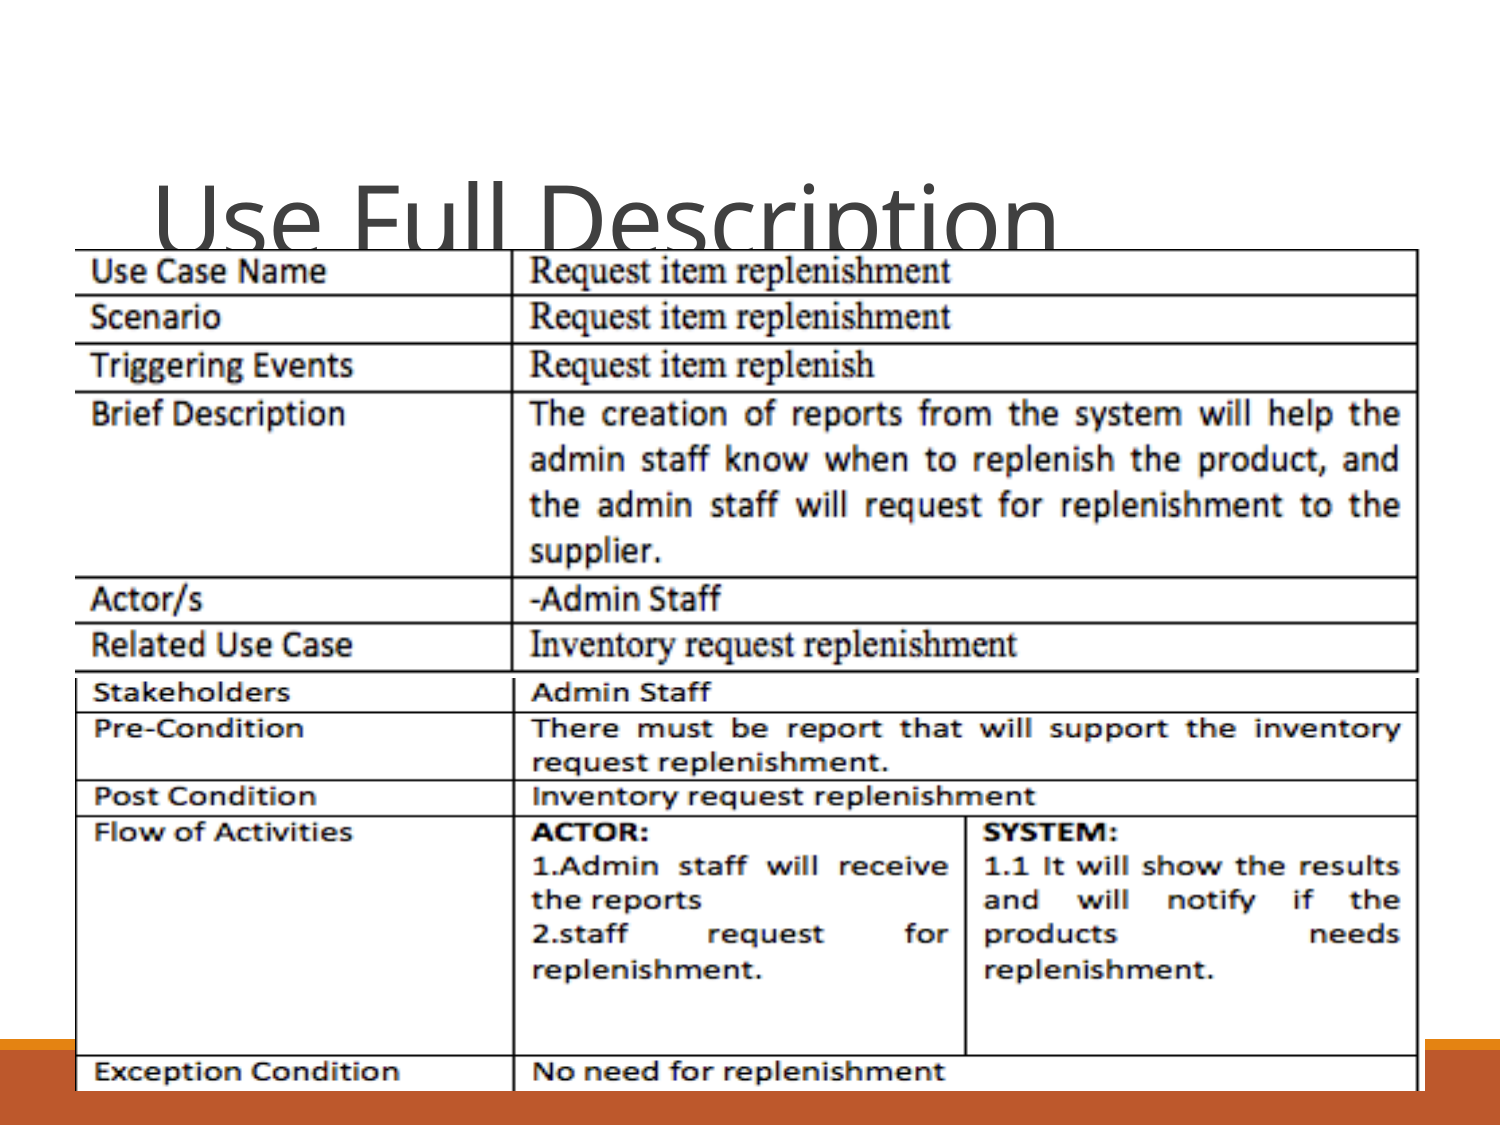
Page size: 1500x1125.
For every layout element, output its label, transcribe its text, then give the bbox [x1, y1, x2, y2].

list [74, 249, 1426, 677]
picture [74, 678, 1426, 1092]
title Use Full Description [135, 47, 1373, 246]
